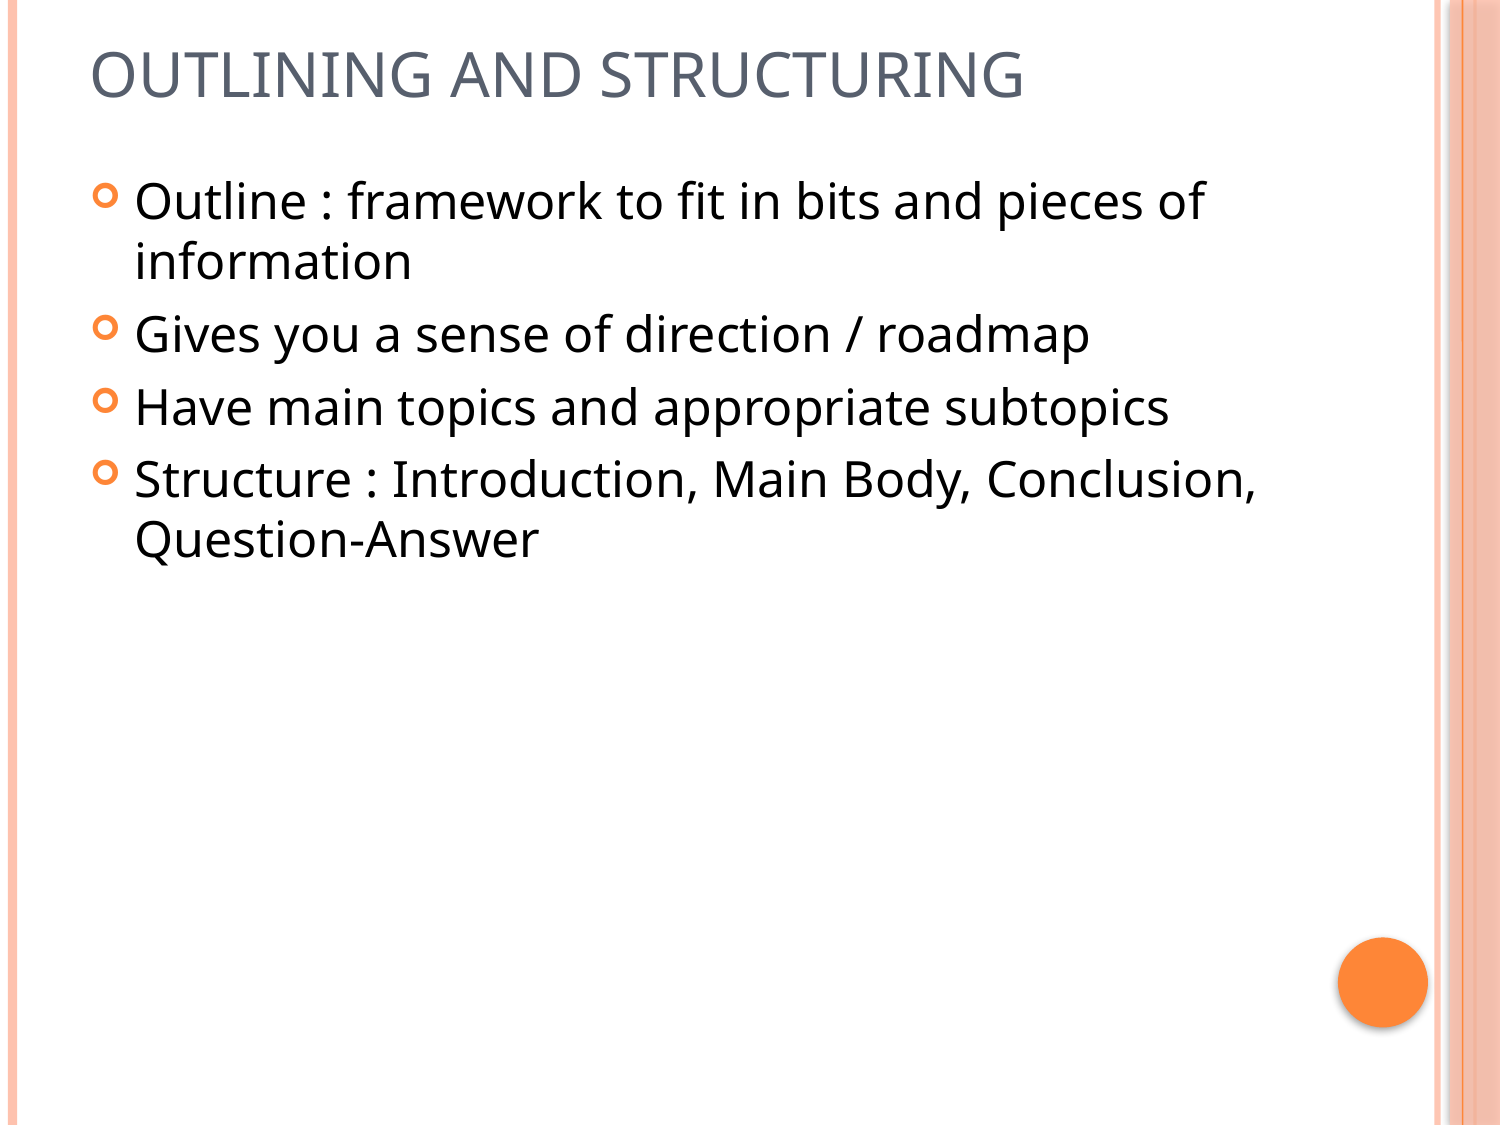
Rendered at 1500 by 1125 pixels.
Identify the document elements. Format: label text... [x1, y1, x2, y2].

title Outlining and Structuring [75, 24, 1300, 118]
list Outline : framework to fit in bits and pieces of information Gives you a sense of direction / roadmap Have main topics and appropriate subtopics Structure : Introduction, Main Body, Conclusion, Question-Answer [75, 162, 1300, 975]
